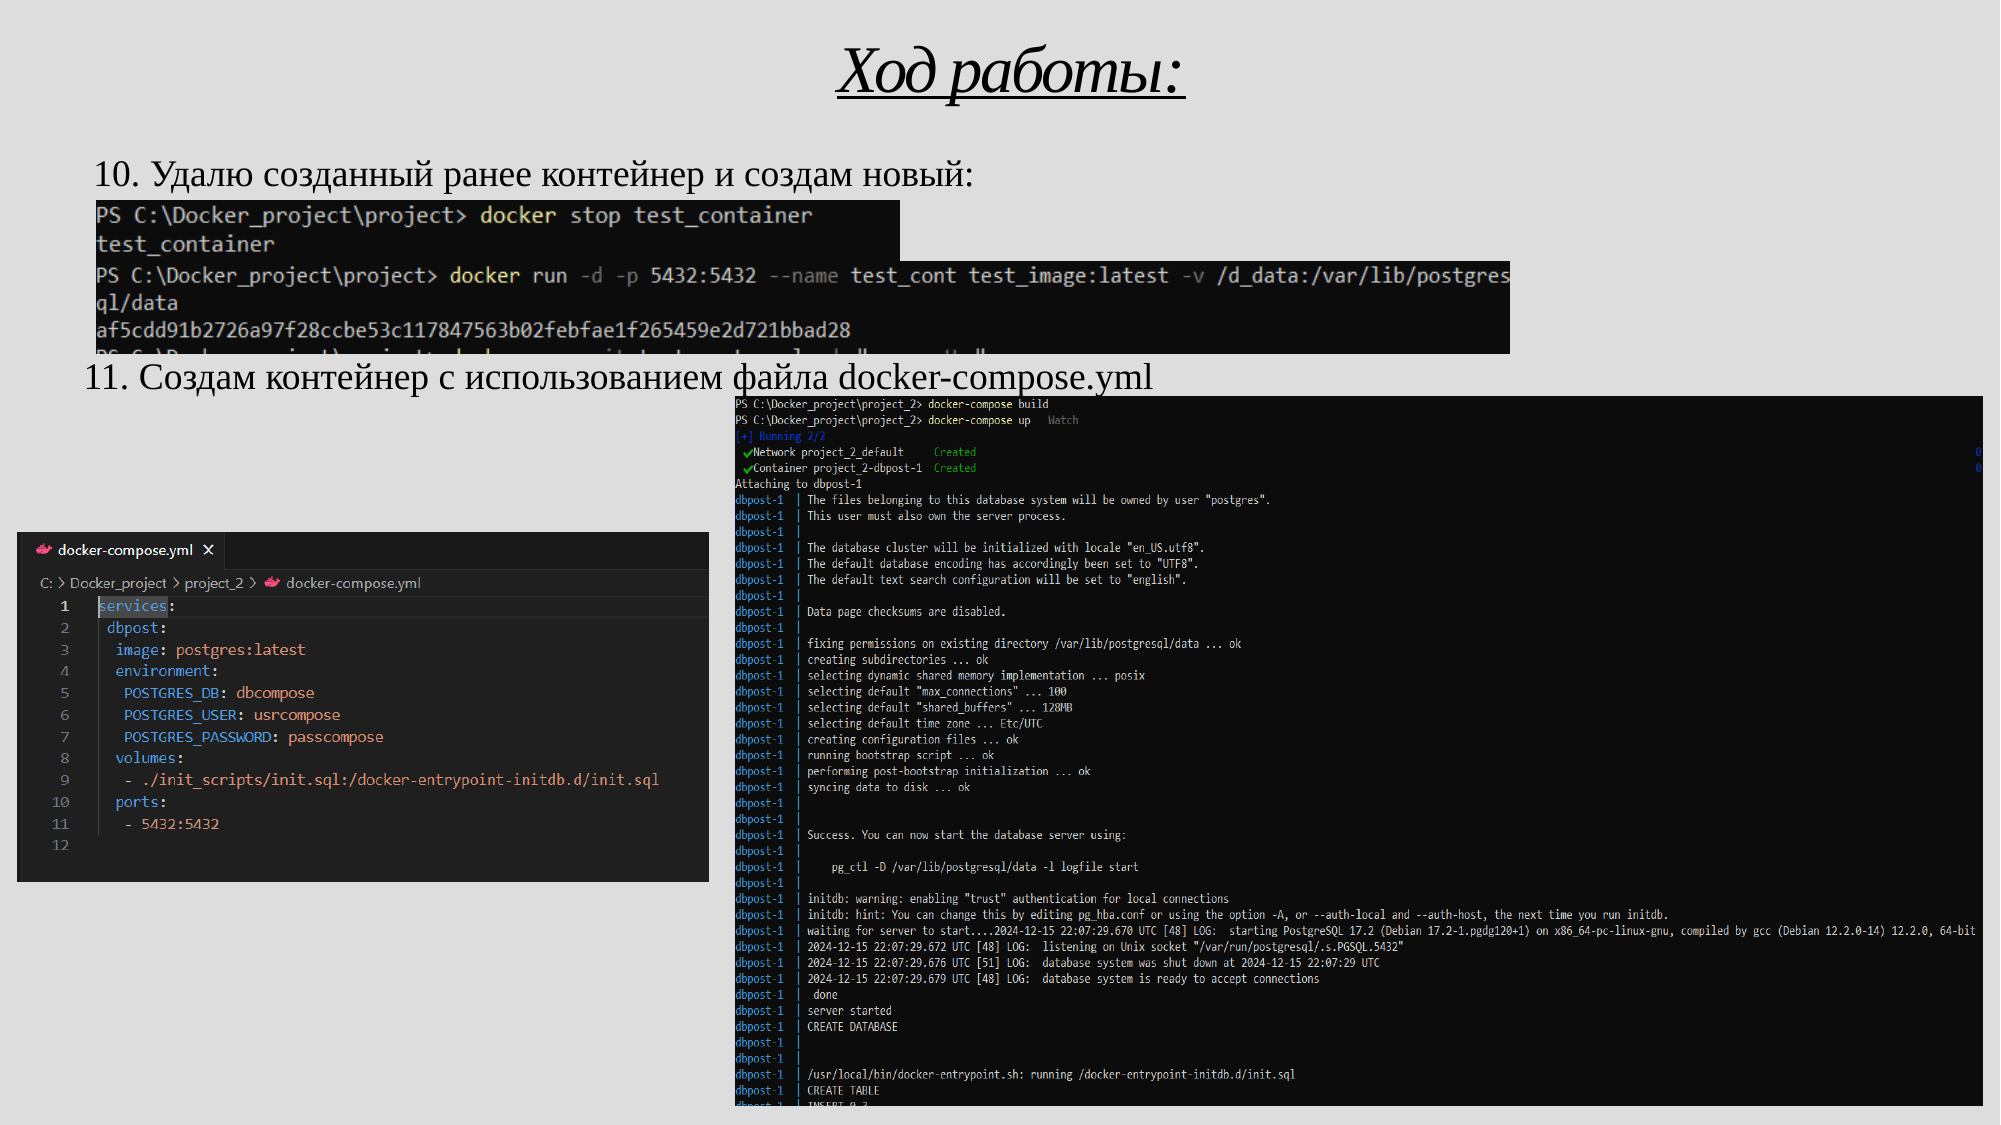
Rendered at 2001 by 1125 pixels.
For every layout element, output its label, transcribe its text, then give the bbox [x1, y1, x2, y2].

picture [735, 396, 1983, 1106]
title Ход работы: [68, 28, 1955, 113]
picture [17, 532, 709, 882]
picture [96, 200, 1510, 354]
subtitle 10. Удалю созданный ранее контейнер и создам новый: 11. Создам контейнер с использованием файла docker-compose.yml [68, 146, 1955, 1076]
